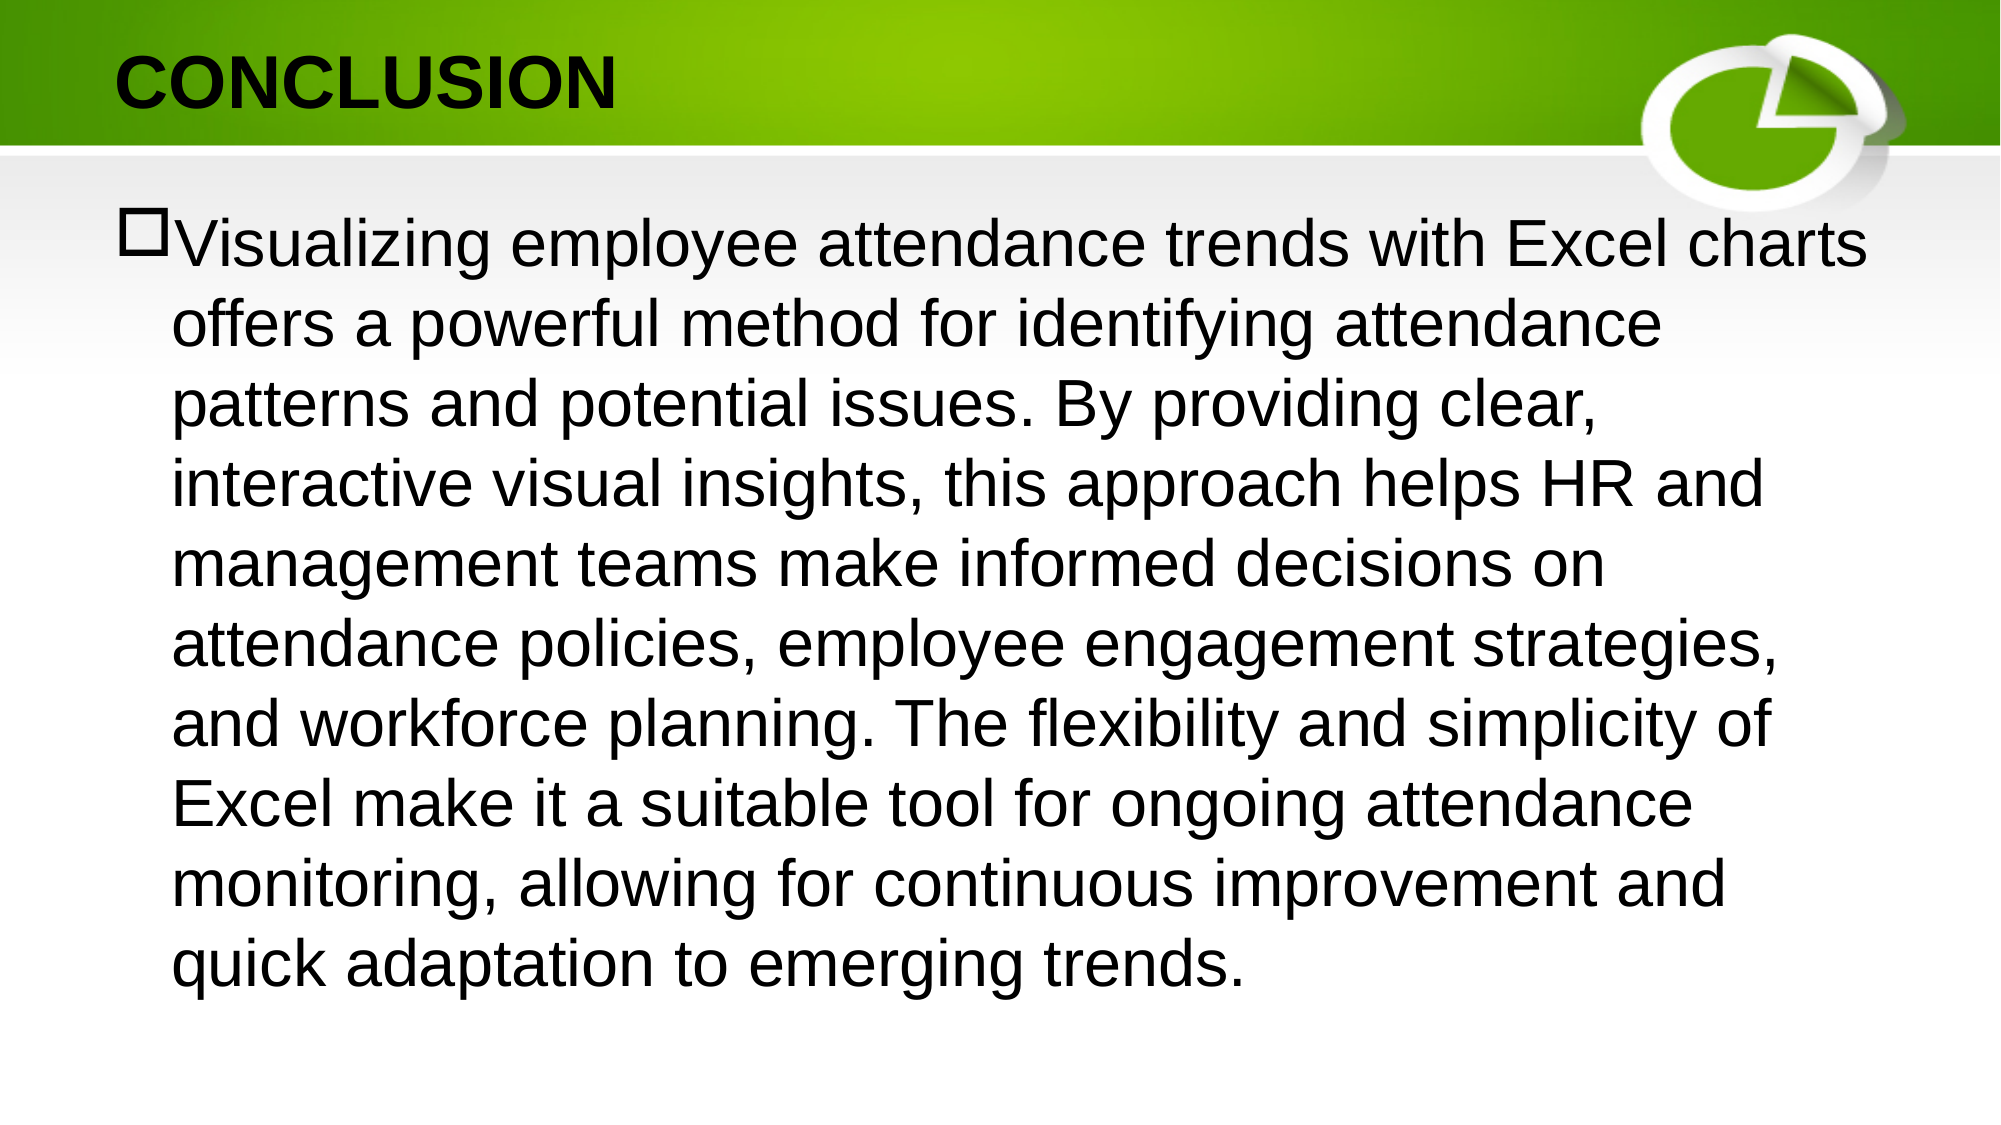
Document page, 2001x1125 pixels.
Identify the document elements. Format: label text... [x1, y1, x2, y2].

picture [0, 0, 2001, 1125]
list Visualizing employee attendance trends with Excel charts offers a powerful method for identifying attendance patterns and potential issues. By providing clear, interactive visual insights, this approach helps HR and management teams make informed decisions on attendance policies, employee engagement strategies, and workforce planning. The flexibility and simplicity of Excel make it a suitable tool for ongoing attendance monitoring, allowing for continuous improvement and quick adaptation to emerging trends. [99, 192, 1901, 1006]
title CONCLUSION [99, 30, 1901, 127]
